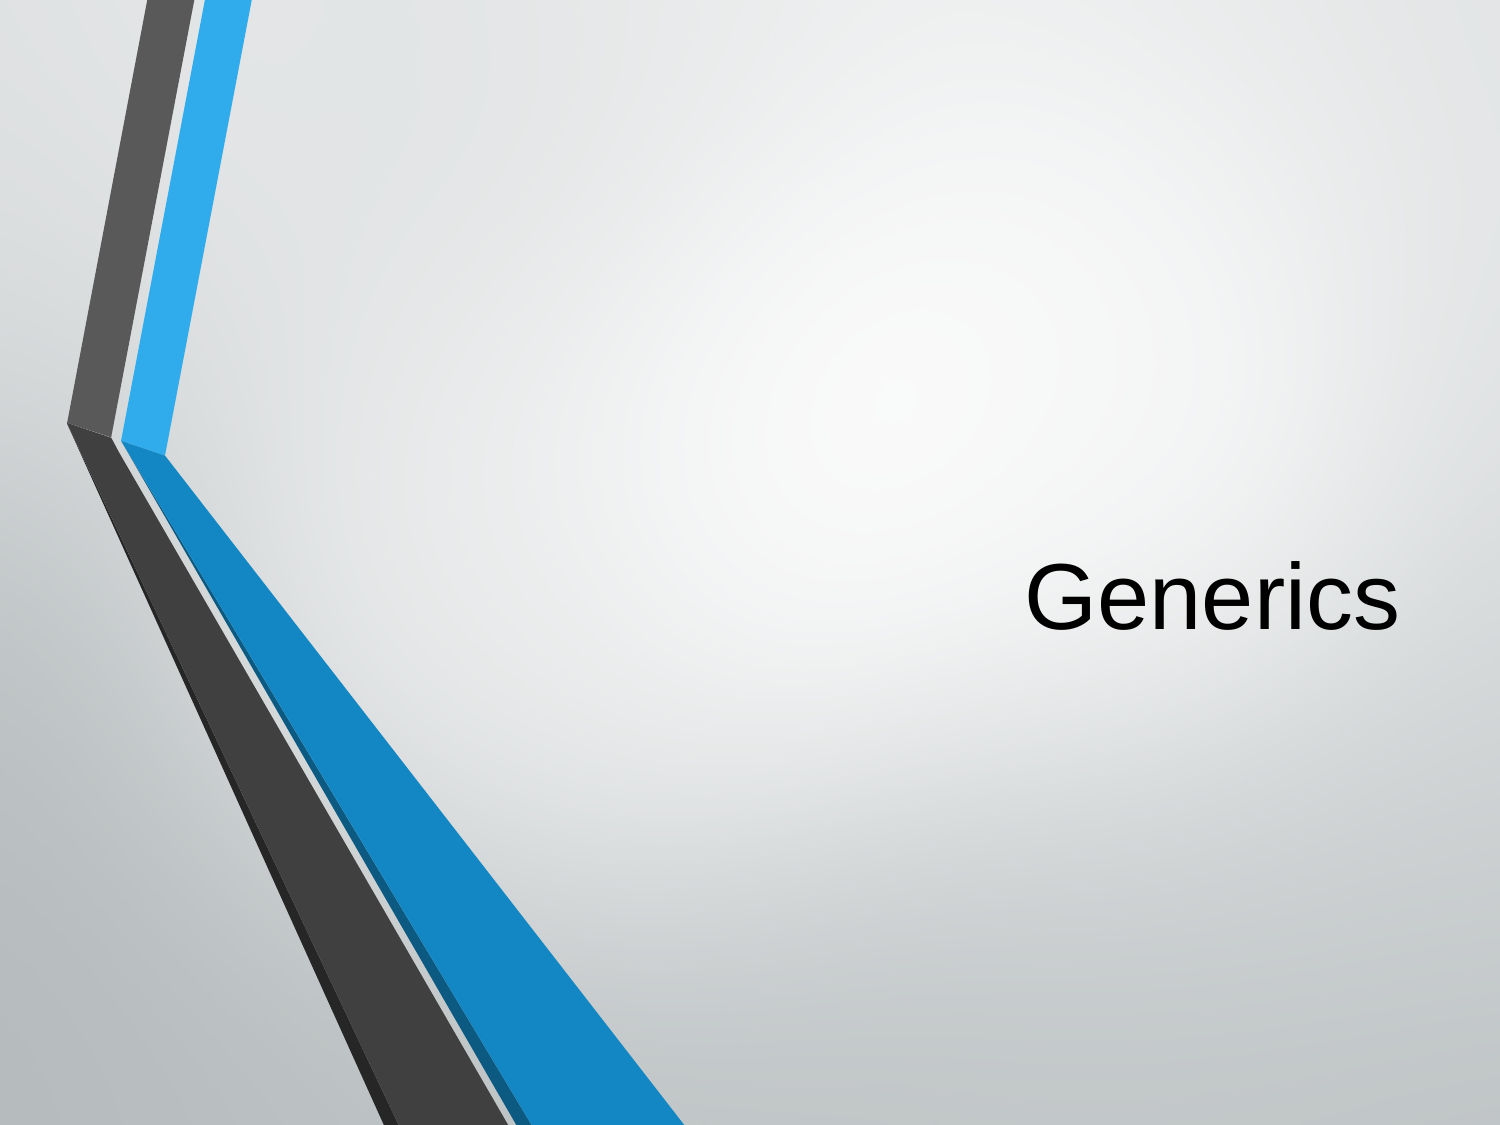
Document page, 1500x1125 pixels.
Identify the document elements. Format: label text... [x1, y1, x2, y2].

title Generics [360, 226, 1416, 656]
